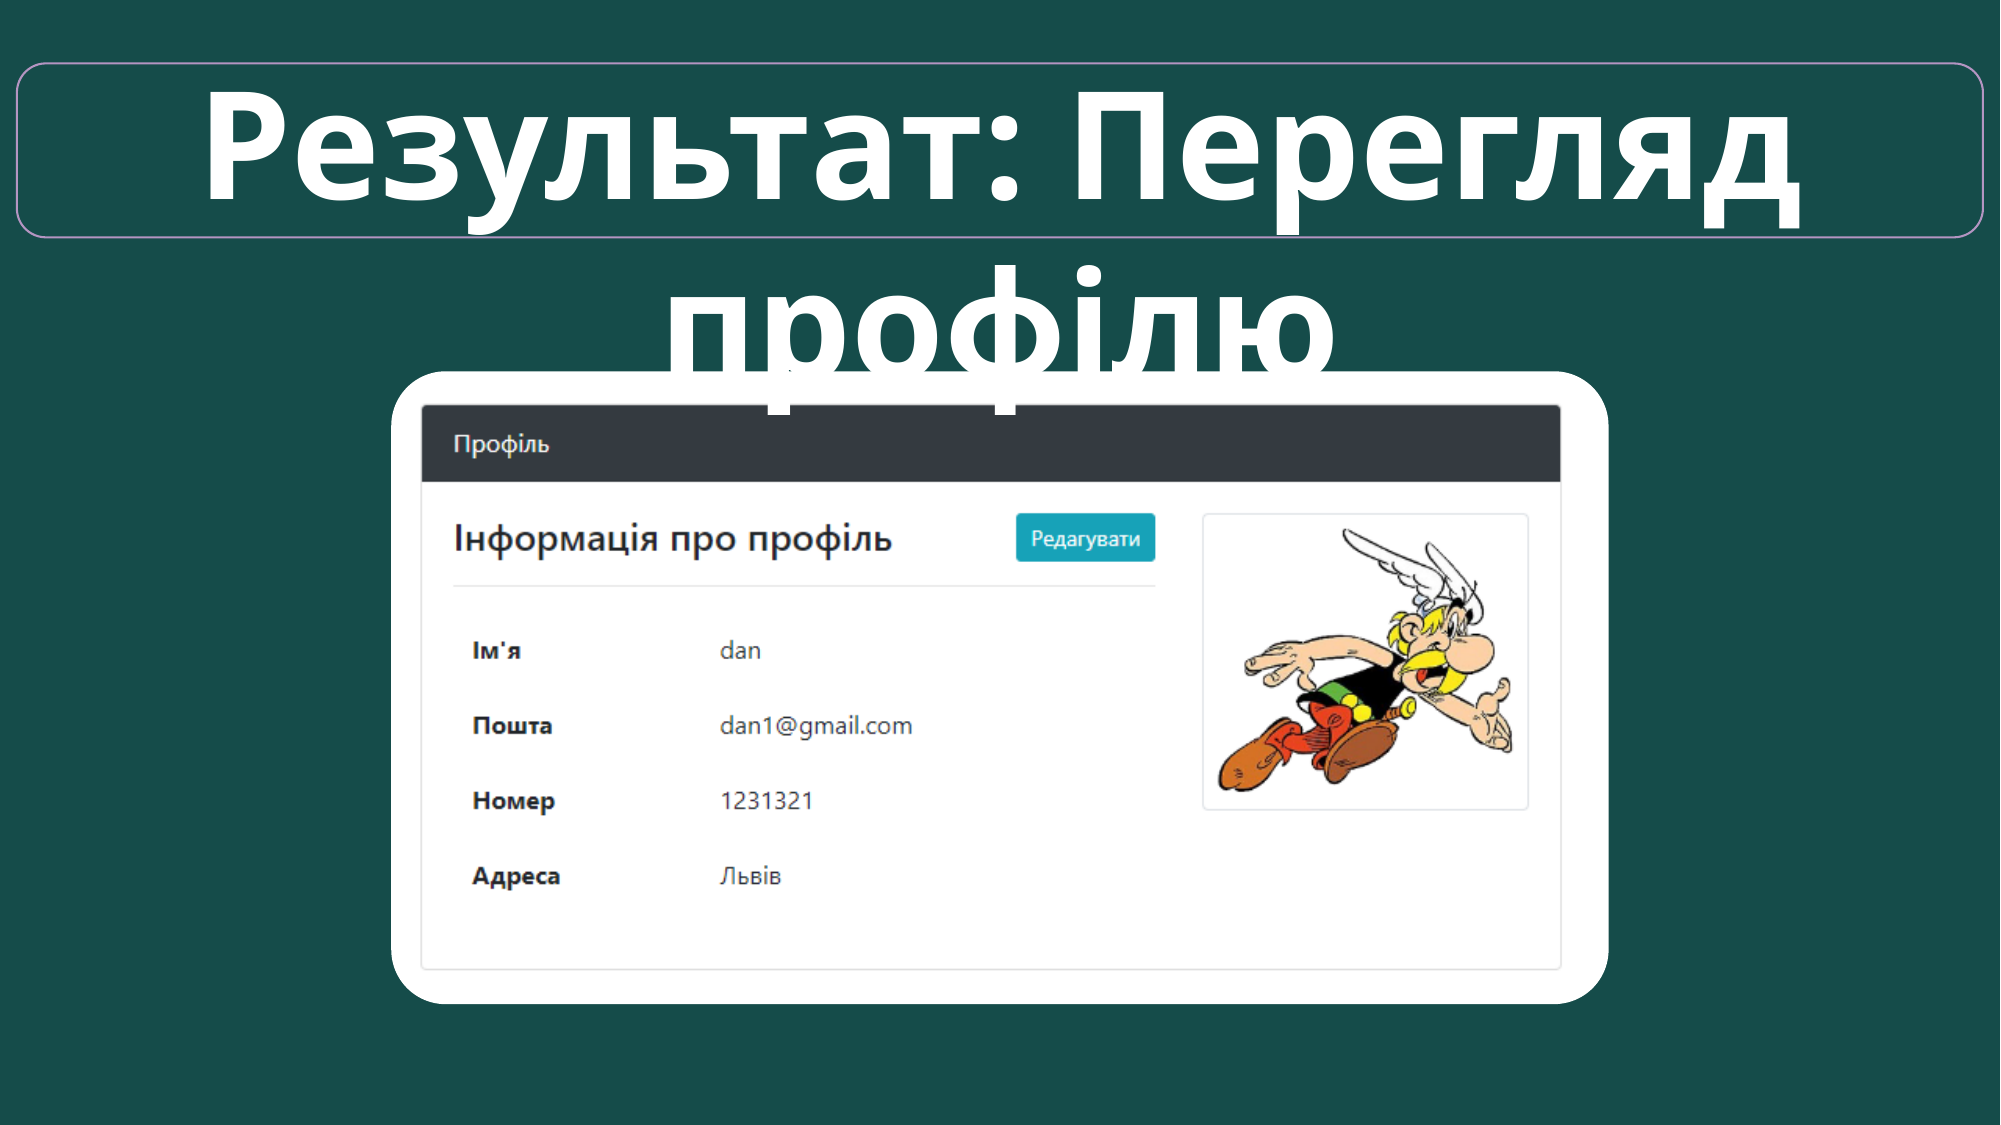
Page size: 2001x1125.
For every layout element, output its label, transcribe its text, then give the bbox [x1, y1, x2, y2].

text_box Результат: Перегляд профілю [16, 42, 1983, 417]
picture [391, 371, 1609, 1005]
